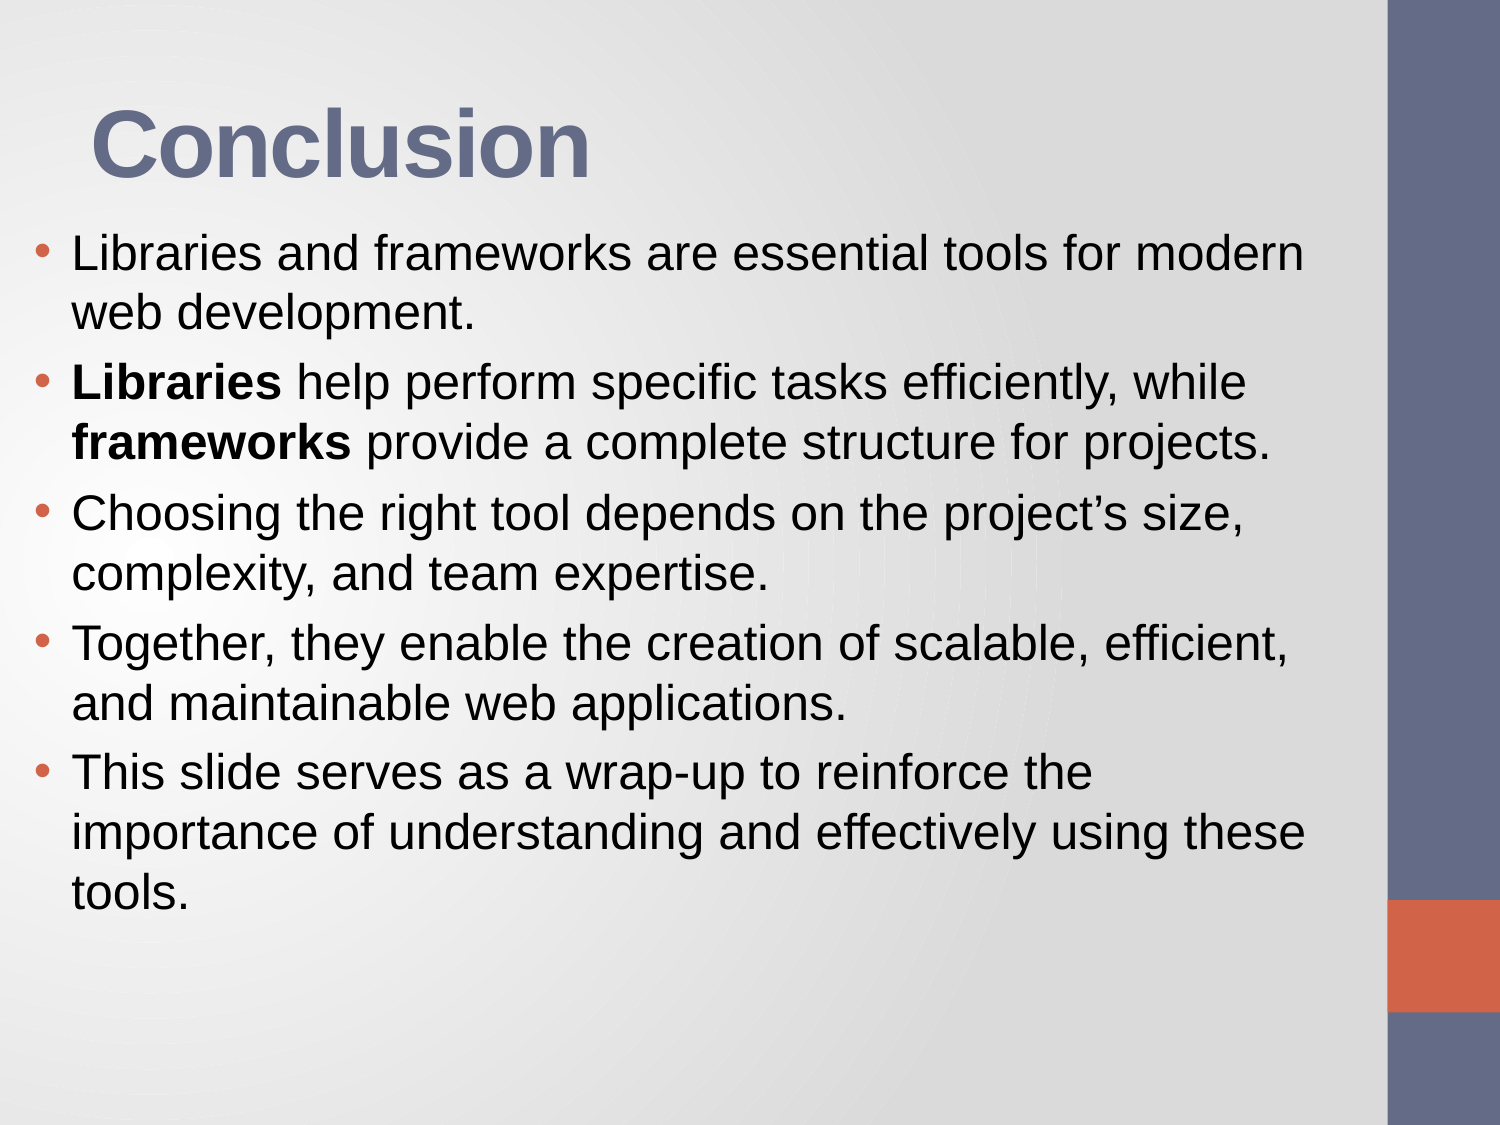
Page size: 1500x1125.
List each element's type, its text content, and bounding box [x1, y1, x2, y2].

list Libraries and frameworks are essential tools for modern web development. Libraries help perform specific tasks efficiently, while frameworks provide a complete structure for projects. Choosing the right tool depends on the project’s size, complexity, and team expertise. Together, they enable the creation of scalable, efficient, and maintainable web applications. This slide serves as a wrap-up to reinforce the importance of understanding and effectively using these tools. [0, 212, 1325, 1050]
title Conclusion [75, 45, 1325, 212]
